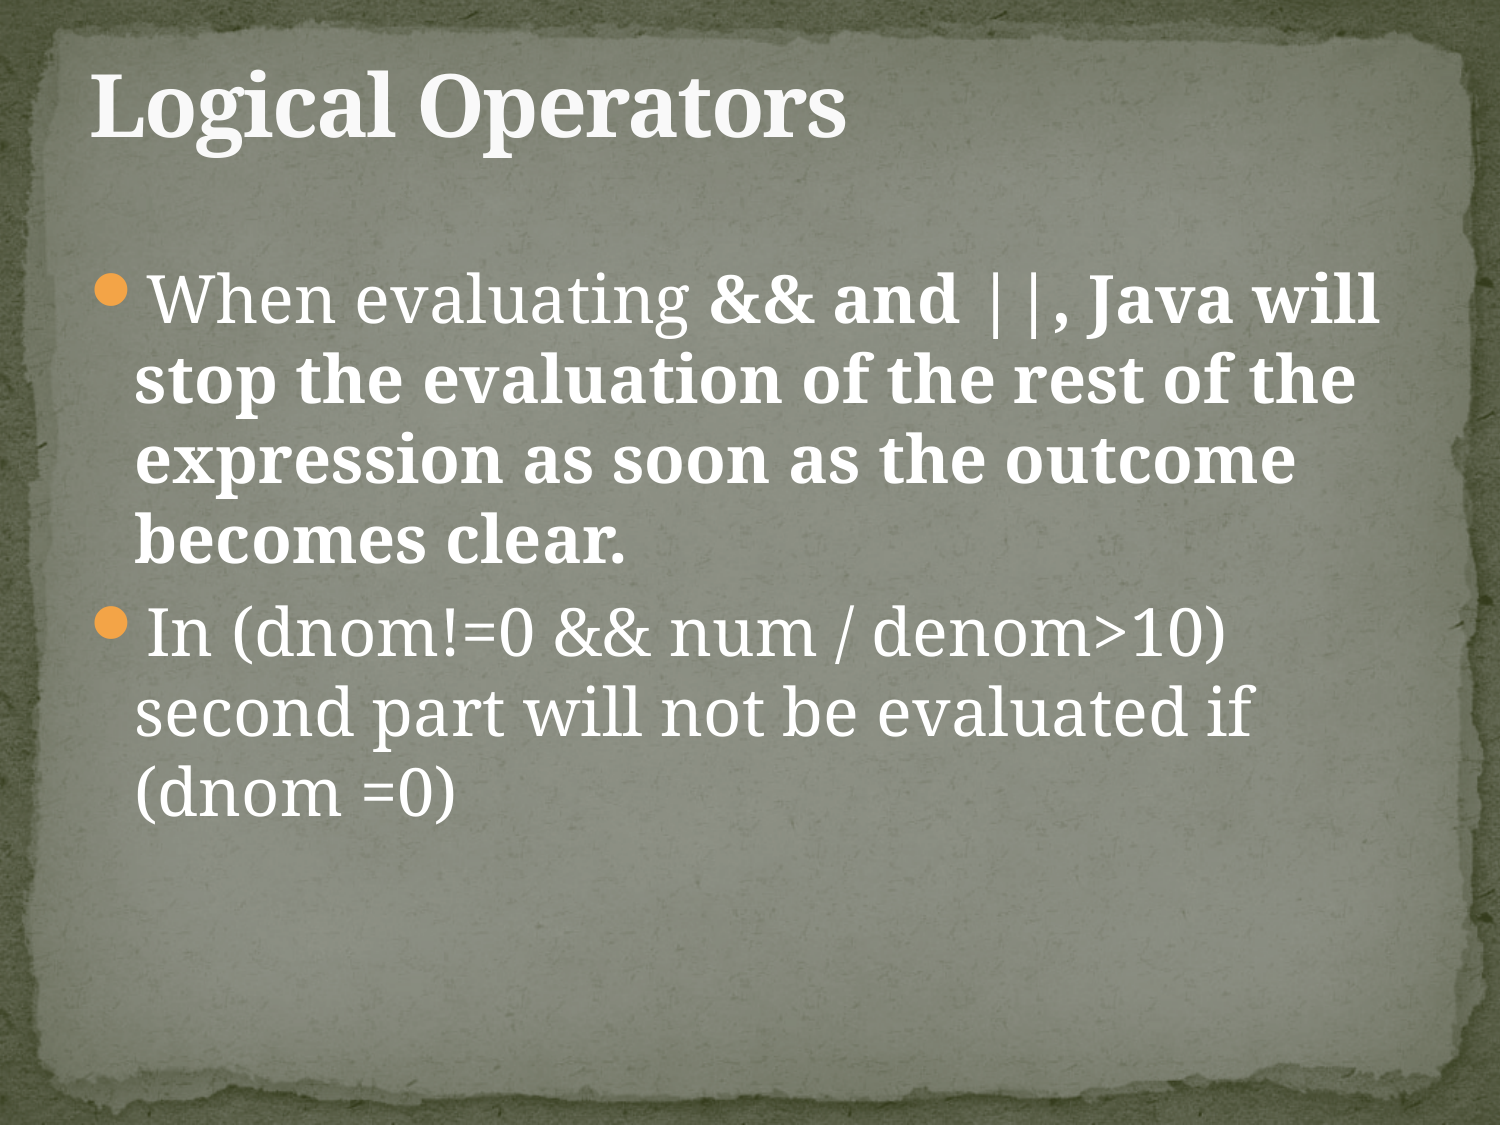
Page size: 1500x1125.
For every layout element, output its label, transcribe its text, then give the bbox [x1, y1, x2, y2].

list When evaluating && and ||, Java will stop the evaluation of the rest of the expression as soon as the outcome becomes clear. In (dnom!=0 && num / denom>10) second part will not be evaluated if (dnom =0) [75, 249, 1425, 950]
title Logical Operators [74, 24, 1425, 163]
